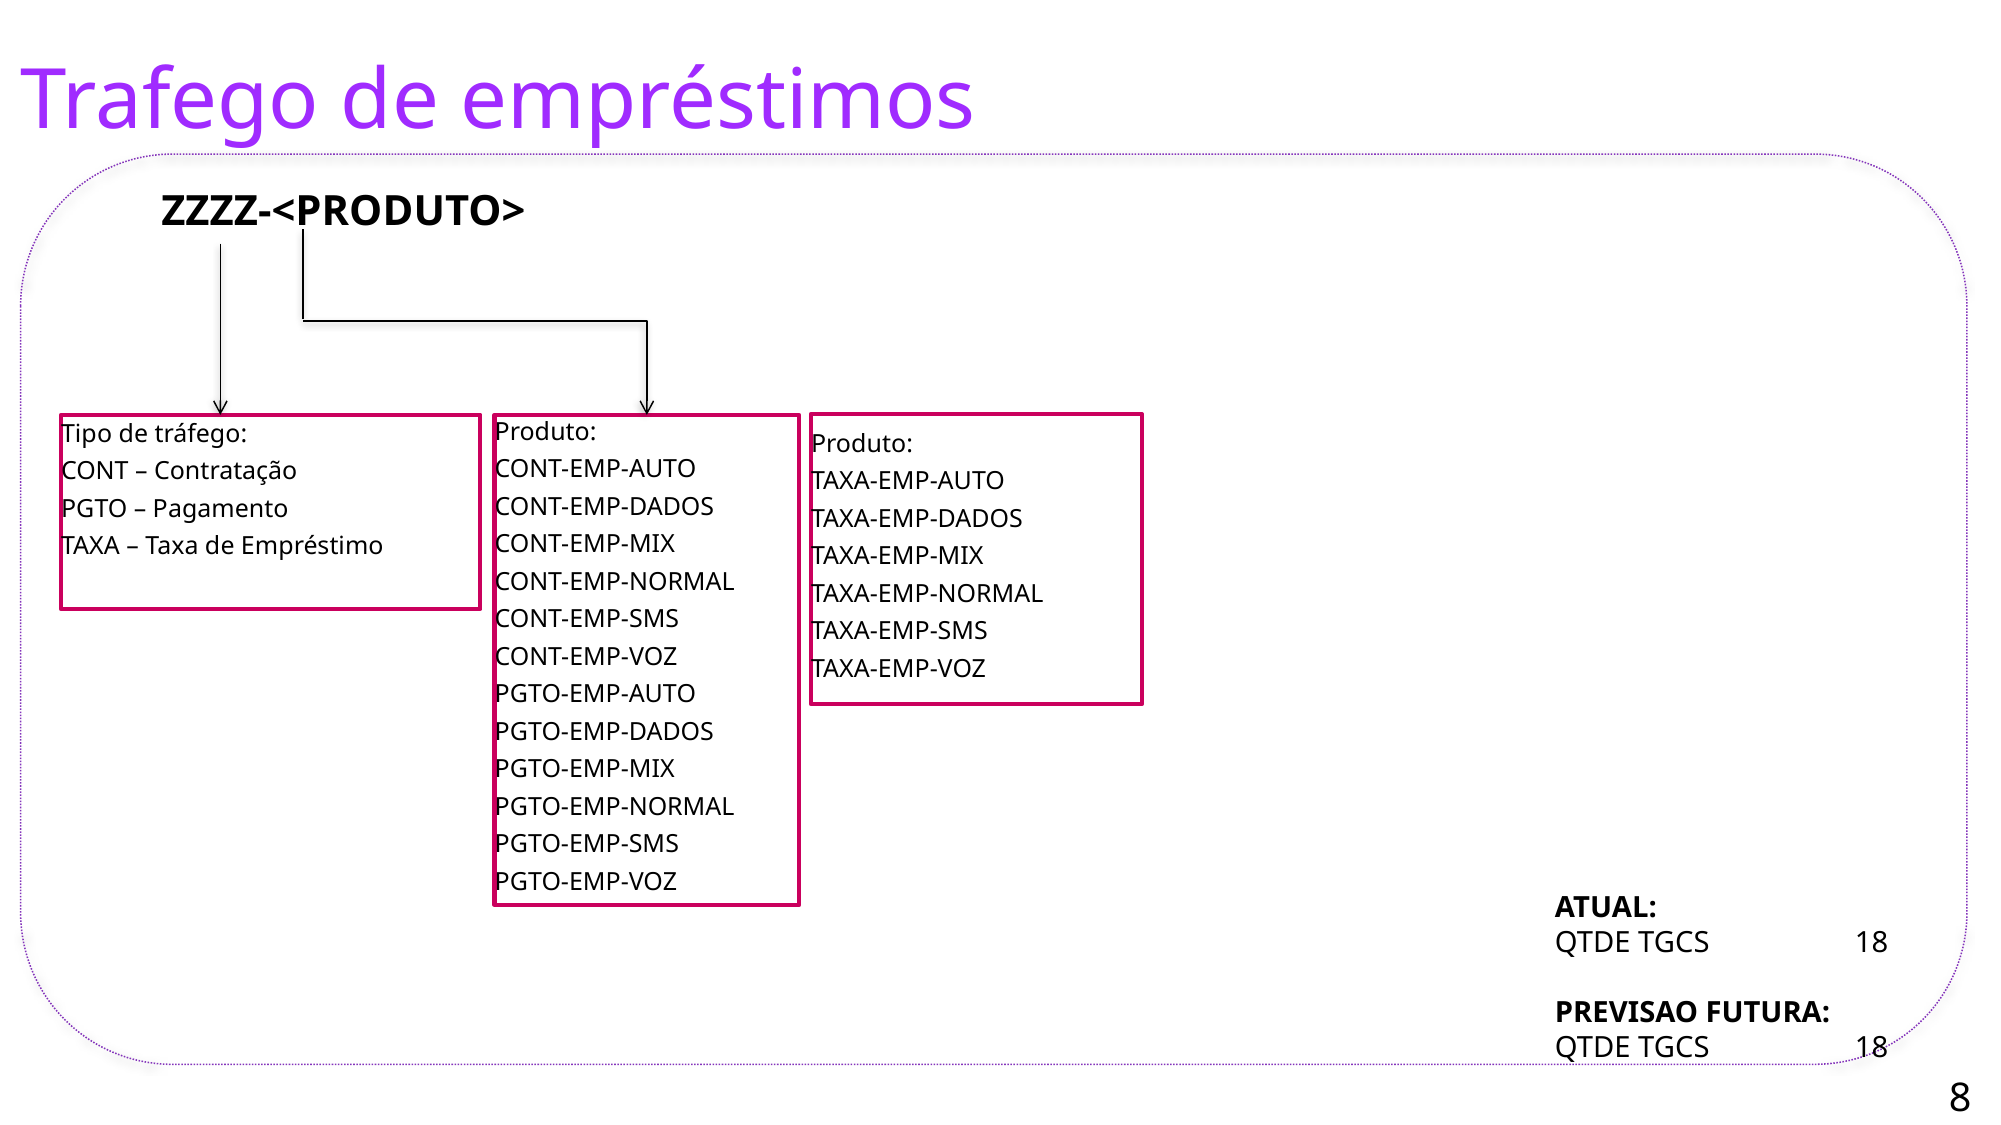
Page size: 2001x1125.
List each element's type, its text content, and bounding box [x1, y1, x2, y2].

text_box ZZZZ-<PRODUTO> [161, 196, 646, 244]
text_box Produto: TAXA-EMP-AUTO TAXA-EMP-DADOS TAXA-EMP-MIX TAXA-EMP-NORMAL TAXA-EMP-SMS TAXA-EMP-VOZ [809, 412, 1144, 706]
text_box Produto: CONT-EMP-AUTO CONT-EMP-DADOS CONT-EMP-MIX CONT-EMP-NORMAL CONT-EMP-SMS CONT-EMP-VOZ PGTO-EMP-AUTO PGTO-EMP-DADOS PGTO-EMP-MIX PGTO-EMP-NORMAL PGTO-EMP-SMS PGTO-EMP-VOZ [492, 413, 801, 907]
text_box [19, 153, 1968, 1066]
text_box Tipo de tráfego: CONT – Contratação PGTO – Pagamento TAXA – Taxa de Empréstimo [59, 413, 482, 611]
text_box Trafego de empréstimos [20, 28, 1967, 173]
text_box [302, 320, 648, 416]
text_box 8 [1926, 1064, 1994, 1125]
text_box ATUAL: QTDE TGCS 18 PREVISAO FUTURA: QTDE TGCS 18 [1555, 888, 1852, 1065]
